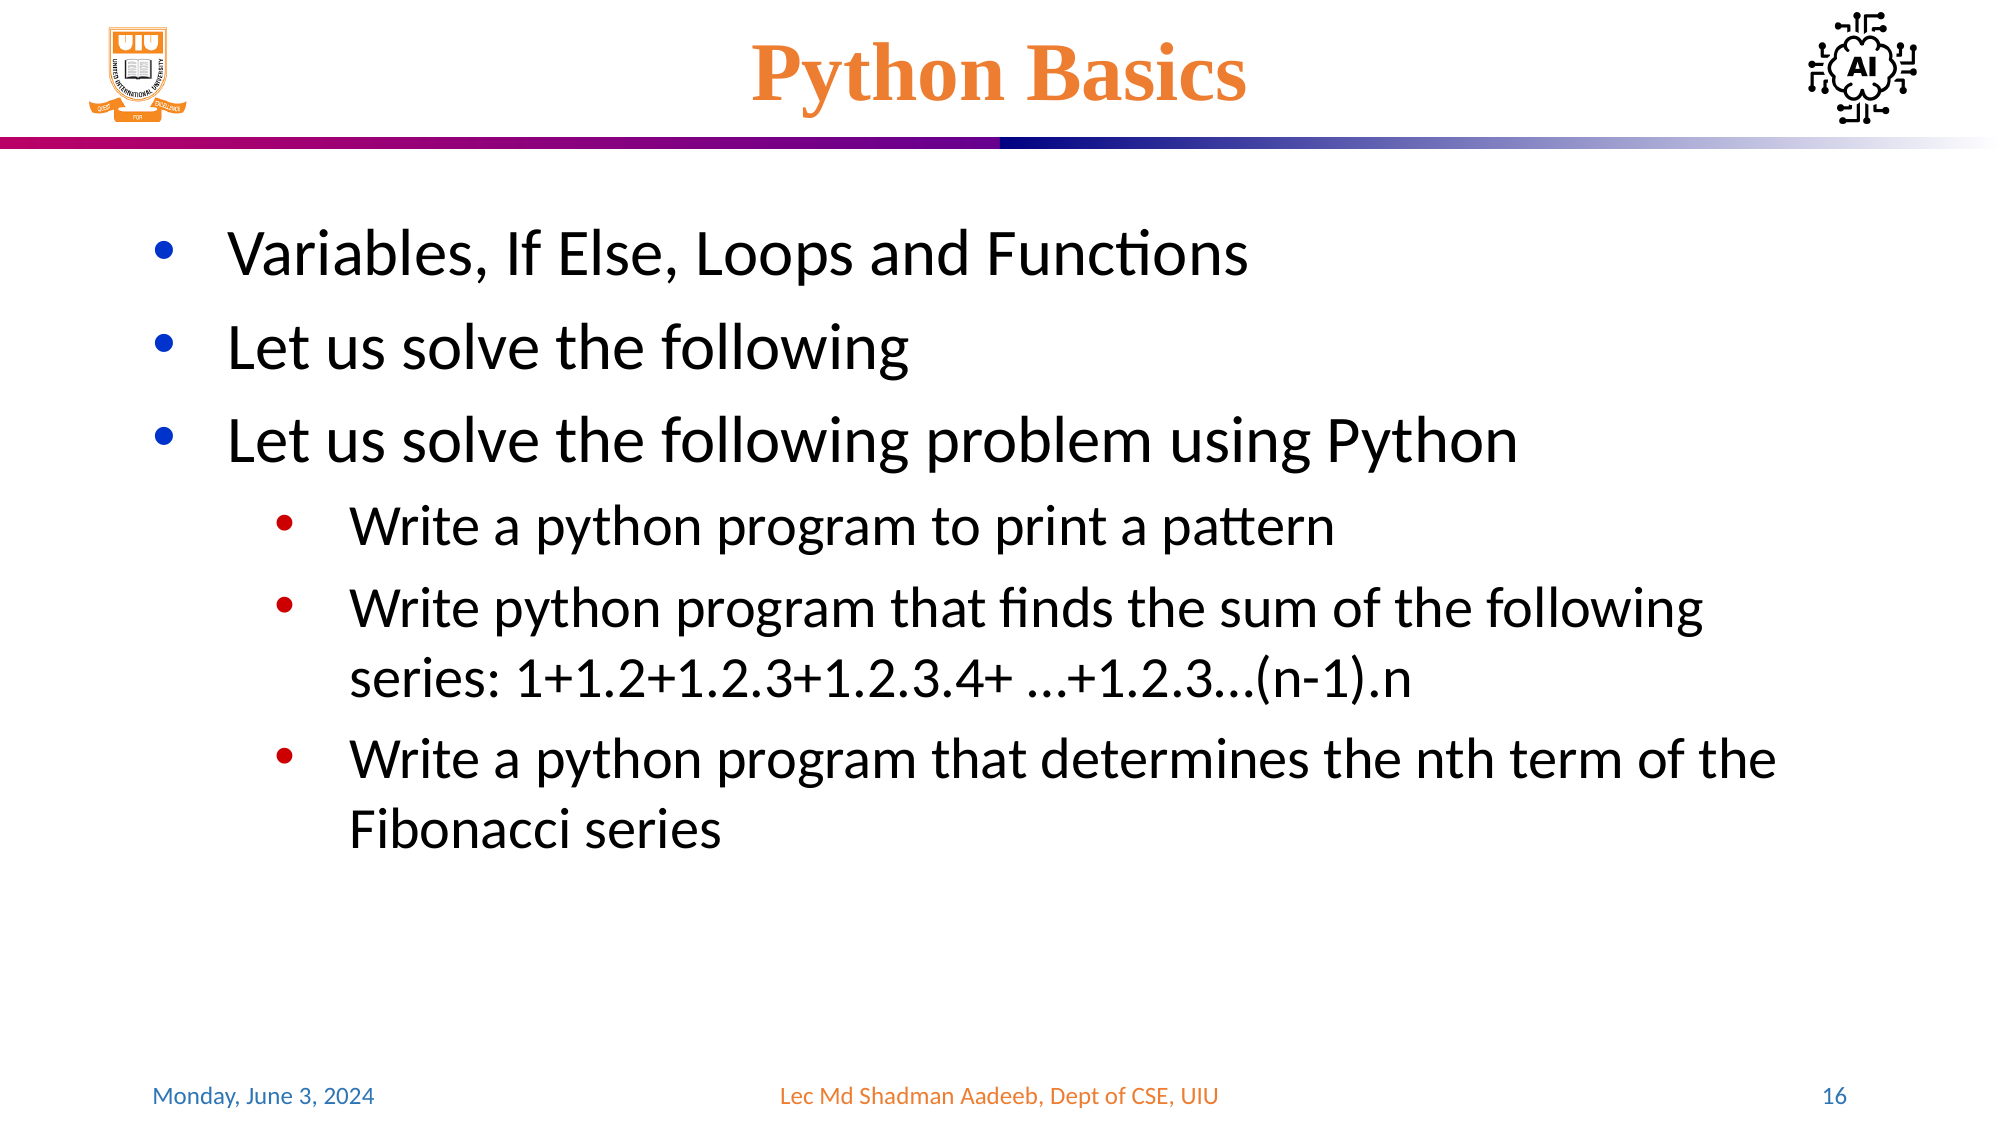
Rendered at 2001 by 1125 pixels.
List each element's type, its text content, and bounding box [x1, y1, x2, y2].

picture [1808, 12, 1917, 124]
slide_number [137, 1065, 588, 1125]
list Variables, If Else, Loops and Functions Let us solve the following Let us solve the following problem using Python Write a python program to print a pattern Write python program that finds the sum of the following series: 1+1.2+1.2.3+1.2.3.4+ …+1.2.3…(n-1).n Write a python program that determines the nth term of the Fibonacci series [137, 201, 1863, 1014]
title Python Basics [137, 24, 1863, 124]
slide_number ‹#› [1412, 1065, 1863, 1125]
footer Lec Md Shadman Aadeeb, Dept of CSE, UIU [662, 1065, 1338, 1125]
picture [76, 10, 199, 122]
